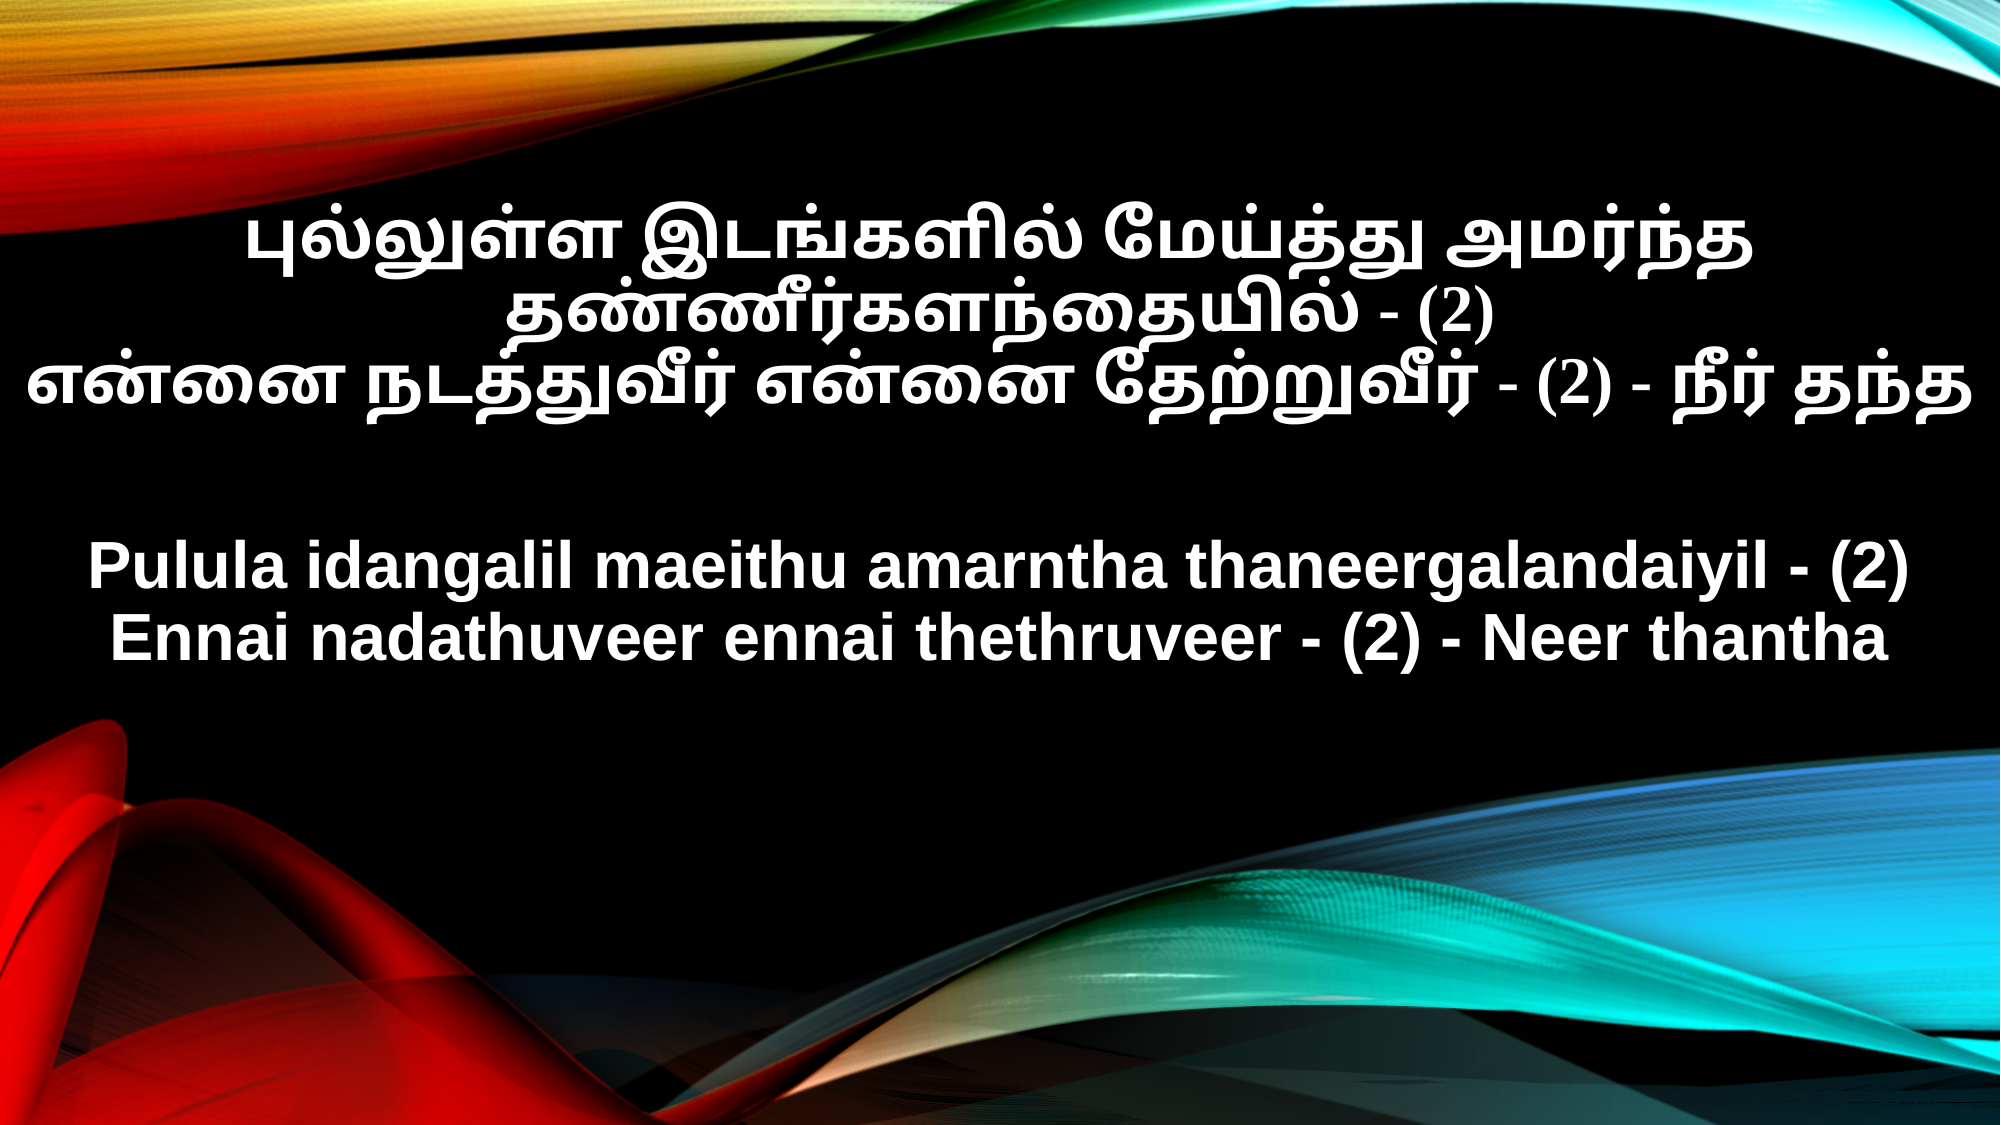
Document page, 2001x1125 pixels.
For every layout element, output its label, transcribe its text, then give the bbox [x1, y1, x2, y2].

subtitle புல்லுள்ள இடங்களில் மேய்த்து அமர்ந்த தண்ணீர்களந்தையில் - (2) என்னை நடத்துவீர் என்னை தேற்றுவீர் - (2) - நீர் தந்த Pulula idangalil maeithu amarntha thaneergalandaiyil - (2) Ennai nadathuveer ennai thethruveer - (2) - Neer thantha [0, 0, 2000, 1125]
